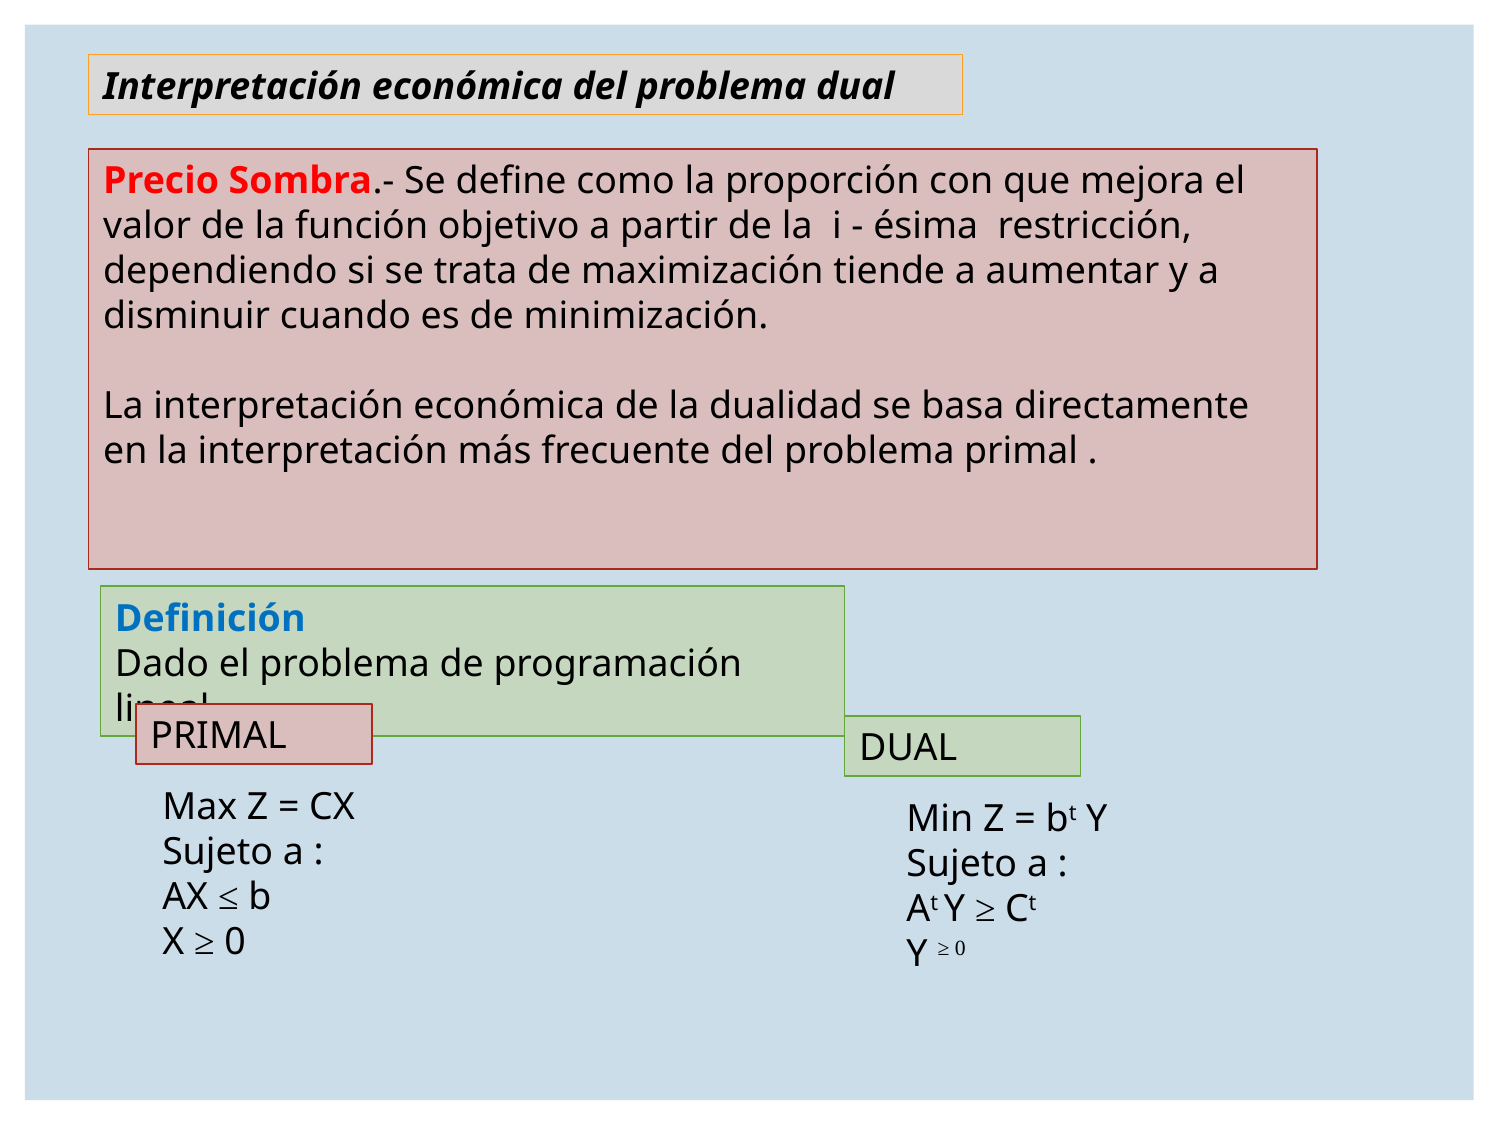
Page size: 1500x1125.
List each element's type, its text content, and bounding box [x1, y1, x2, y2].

text_box Max Z = CX Sujeto a : AX ≤ b X ≥ 0 [147, 775, 491, 970]
text_box PRIMAL [135, 703, 373, 765]
text_box Precio Sombra.- Se define como la proporción con que mejora el valor de la función objetivo a partir de la i - ésima restricción, dependiendo si se trata de maximización tiende a aumentar y a disminuir cuando es de minimización. La interpretación económica de la dualidad se basa directamente en la interpretación más frecuente del problema primal . [88, 148, 1318, 570]
text_box Interpretación económica del problema dual [88, 54, 963, 115]
text_box Min Z = bt Y Sujeto a : At Y ≥ Ct Y ≥ 0 [891, 786, 1176, 982]
text_box Definición Dado el problema de programación lineal [100, 585, 845, 737]
text_box DUAL [844, 715, 1081, 777]
